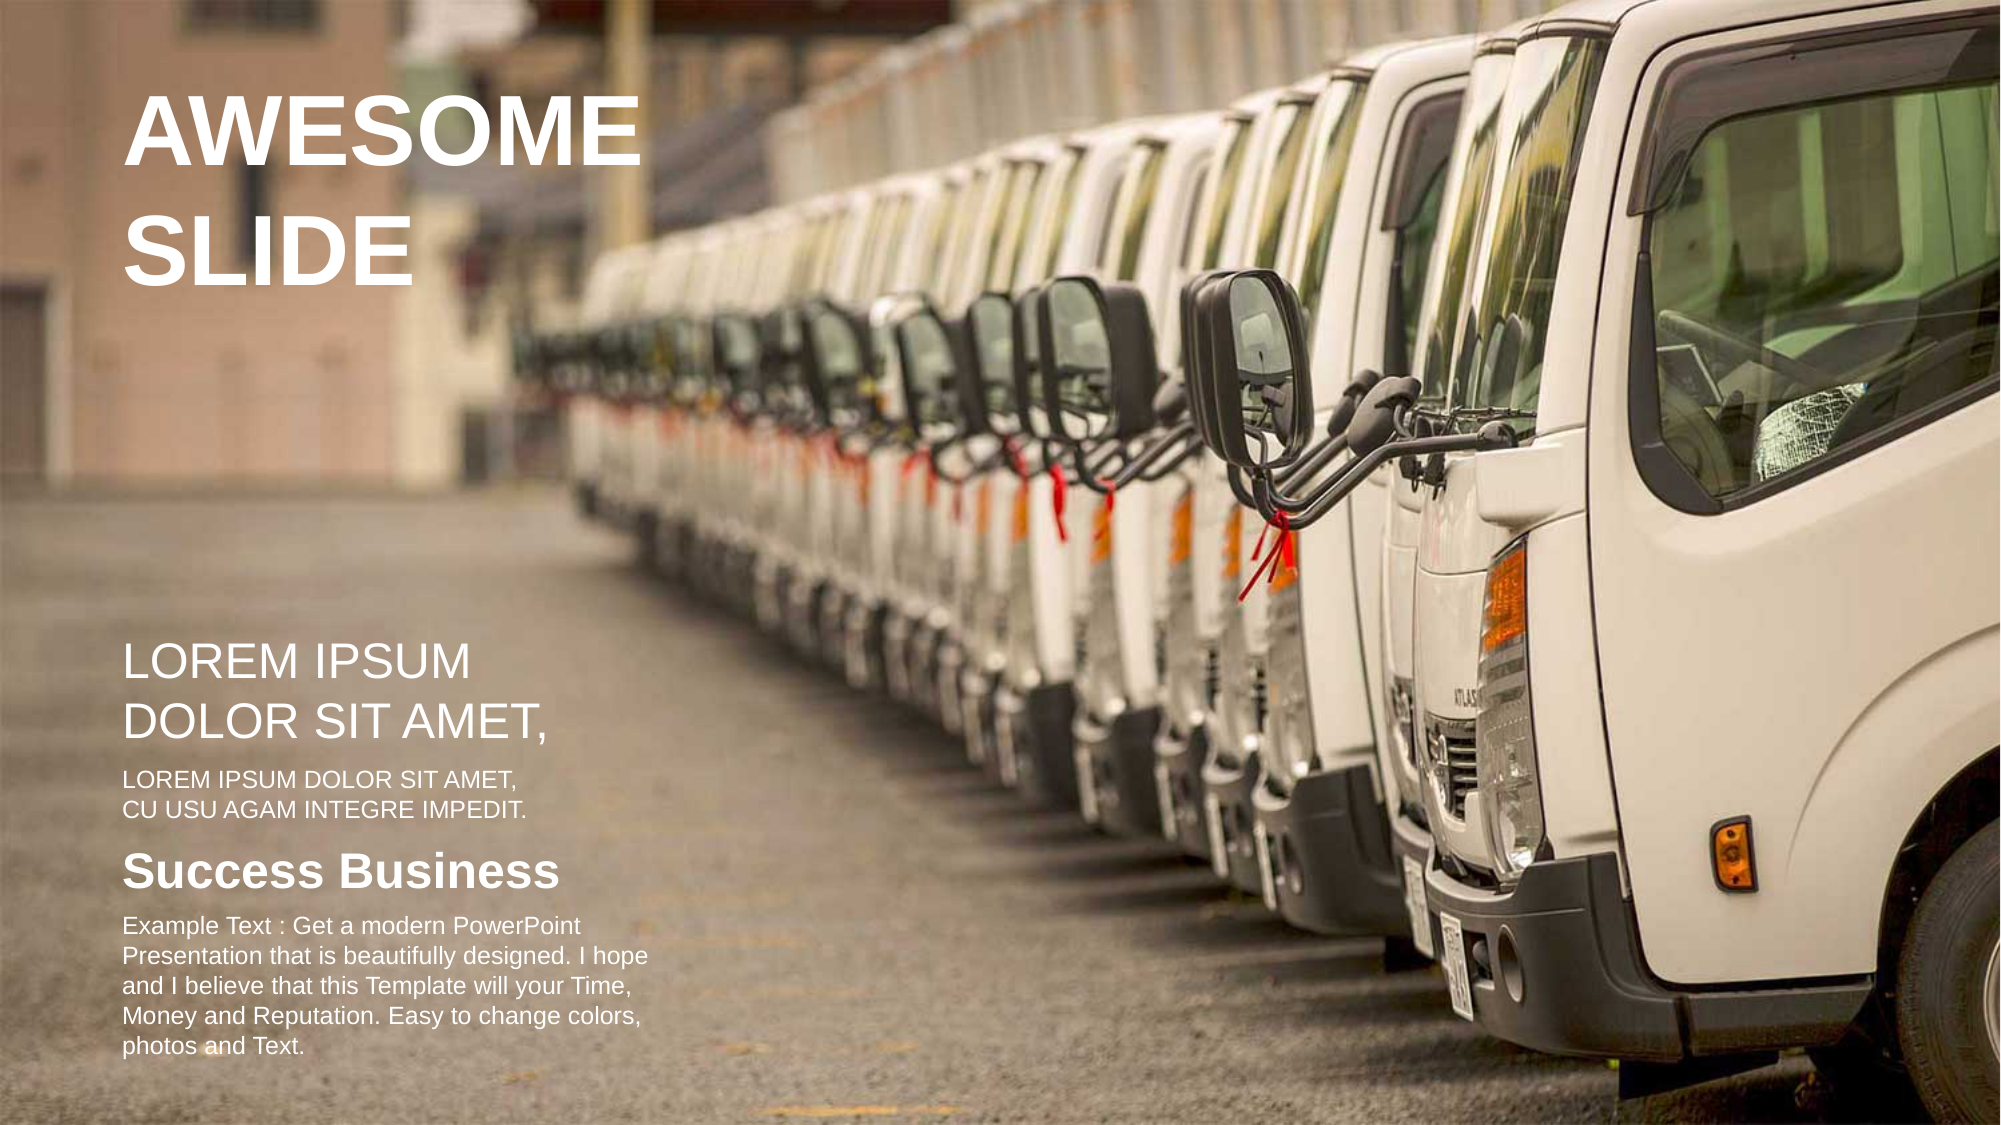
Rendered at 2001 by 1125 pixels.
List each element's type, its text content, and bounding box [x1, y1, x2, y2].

picture [0, 0, 2001, 1125]
text_box AWESOME SLIDE [107, 57, 693, 313]
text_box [107, 831, 686, 1069]
text_box LOREM IPSUM DOLOR SIT AMET, CU USU AGAM INTEGRE IMPEDIT. [107, 756, 601, 831]
text_box LOREM IPSUM DOLOR SIT AMET, [107, 620, 601, 756]
